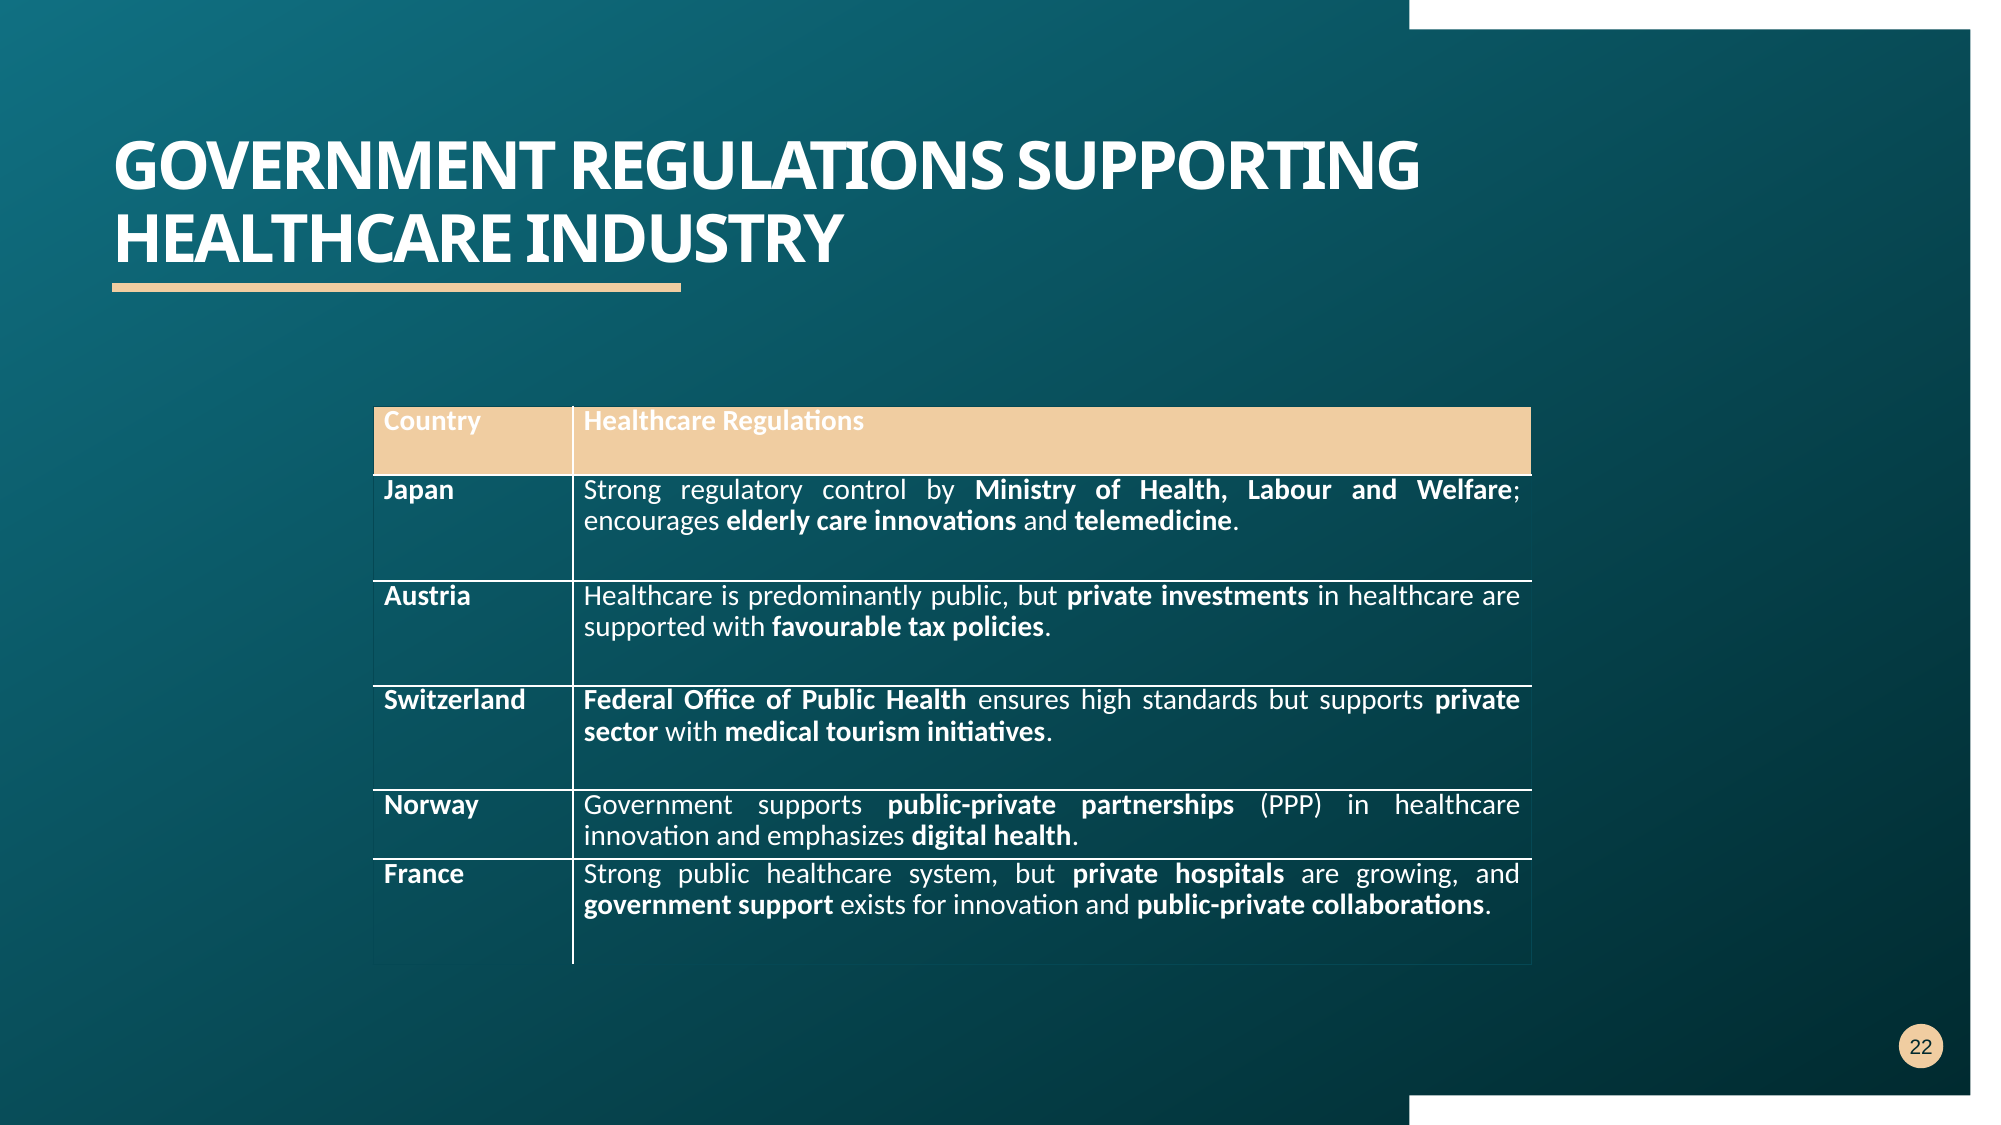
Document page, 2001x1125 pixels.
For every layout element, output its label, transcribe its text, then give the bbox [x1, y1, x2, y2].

table_cell Switzerland [374, 687, 572, 789]
table_cell Healthcare is predominantly public, but private investments in healthcare are supported with favourable tax policies. [574, 582, 1531, 685]
table_cell Strong regulatory control by Ministry of Health, Labour and Welfare; encourages elderly care innovations and telemedicine. [574, 476, 1531, 580]
title Government Regulations Supporting Healthcare Industry [112, 132, 1830, 194]
table_cell Japan [374, 476, 572, 580]
table_header Healthcare Regulations [574, 407, 1531, 474]
table_cell Austria [374, 582, 572, 685]
table_cell Federal Office of Public Health ensures high standards but supports private sector with medical tourism initiatives. [574, 687, 1531, 789]
table_cell Strong public healthcare system, but private hospitals are growing, and government support exists for innovation and public-private collaborations. [574, 860, 1531, 964]
table_cell Norway [374, 791, 572, 858]
table_cell France [374, 860, 572, 964]
slide_number 22 [1898, 1023, 1944, 1069]
table_cell Government supports public-private partnerships (PPP) in healthcare innovation and emphasizes digital health. [574, 791, 1531, 858]
table_header Country [374, 407, 572, 474]
